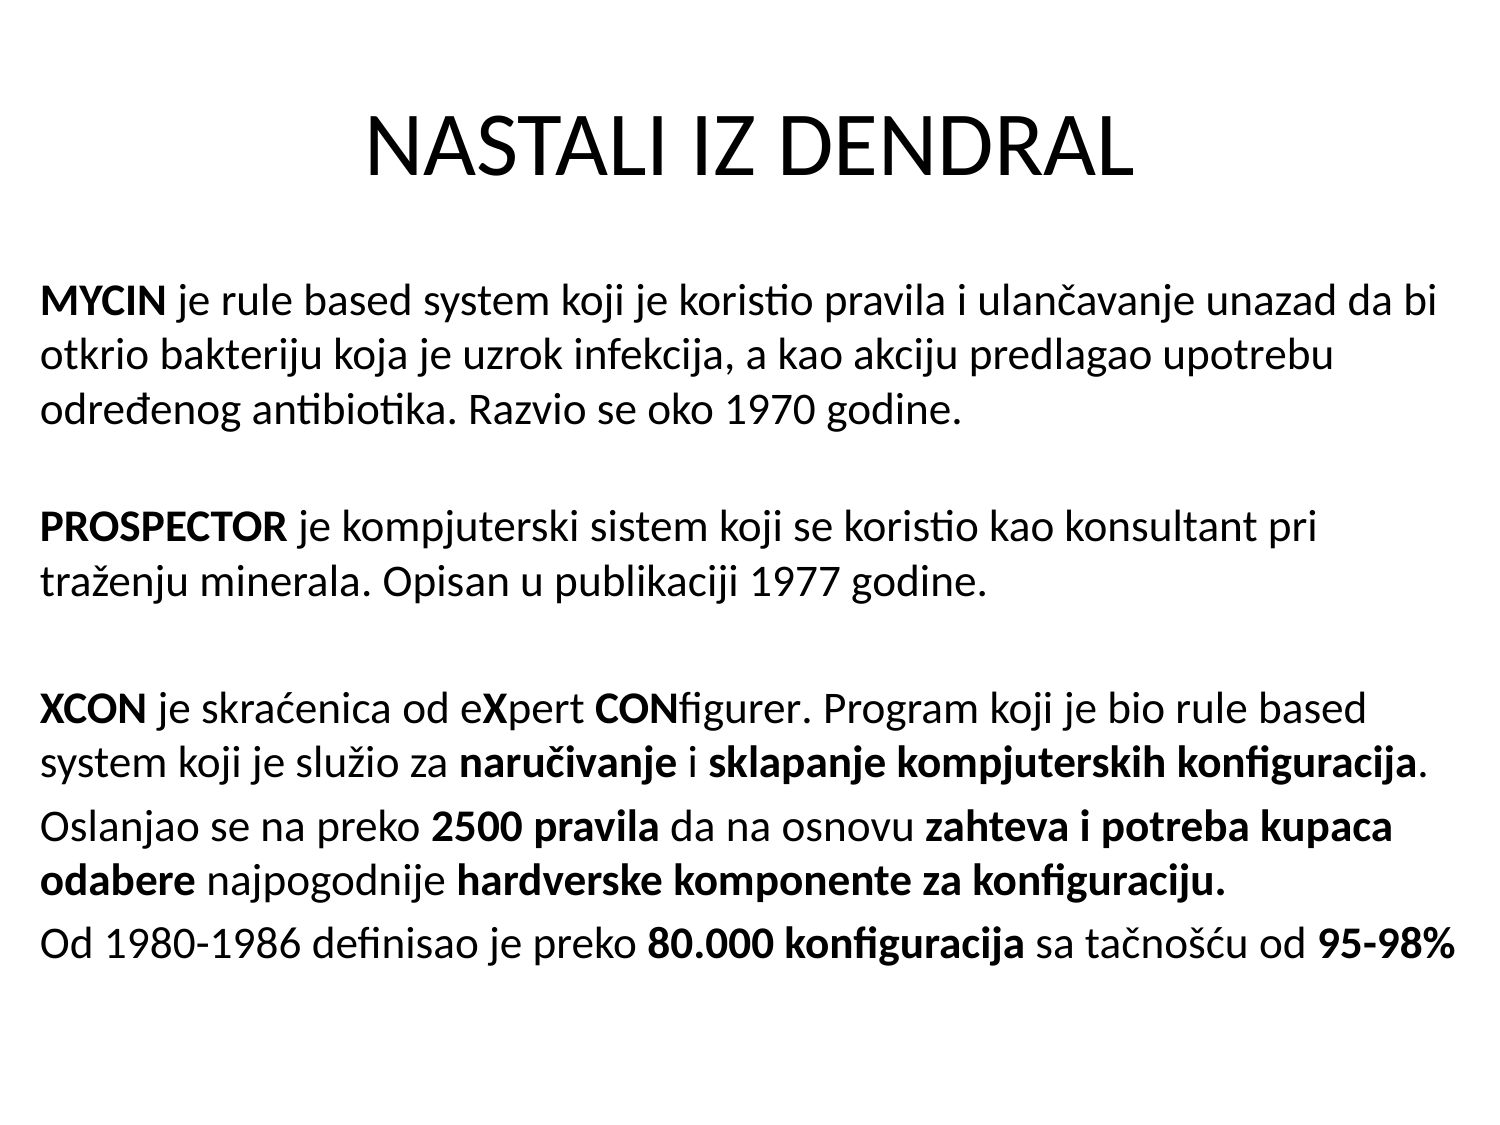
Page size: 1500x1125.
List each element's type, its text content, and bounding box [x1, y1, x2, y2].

title NASTALI IZ DENDRAL [75, 45, 1425, 233]
list MYCIN je rule based system koji je koristio pravila i ulančavanje unazad da bi otkrio bakteriju koja je uzrok infekcija, a kao akciju predlagao upotrebu određenog antibiotika. Razvio se oko 1970 godine. PROSPECTOR je kompjuterski sistem koji se koristio kao konsultant pri traženju minerala. Opisan u publikaciji 1977 godine. XCON je skraćenica od eXpert CONfigurer. Program koji je bio rule based system koji je služio za naručivanje i sklapanje kompjuterskih konfiguracija. Oslanjao se na preko 2500 pravila da na osnovu zahteva i potreba kupaca odabere najpogodnije hardverske komponente za konfiguraciju. Od 1980-1986 definisao je preko 80.000 konfiguracija sa tačnošću od 95-98% [24, 262, 1475, 1088]
